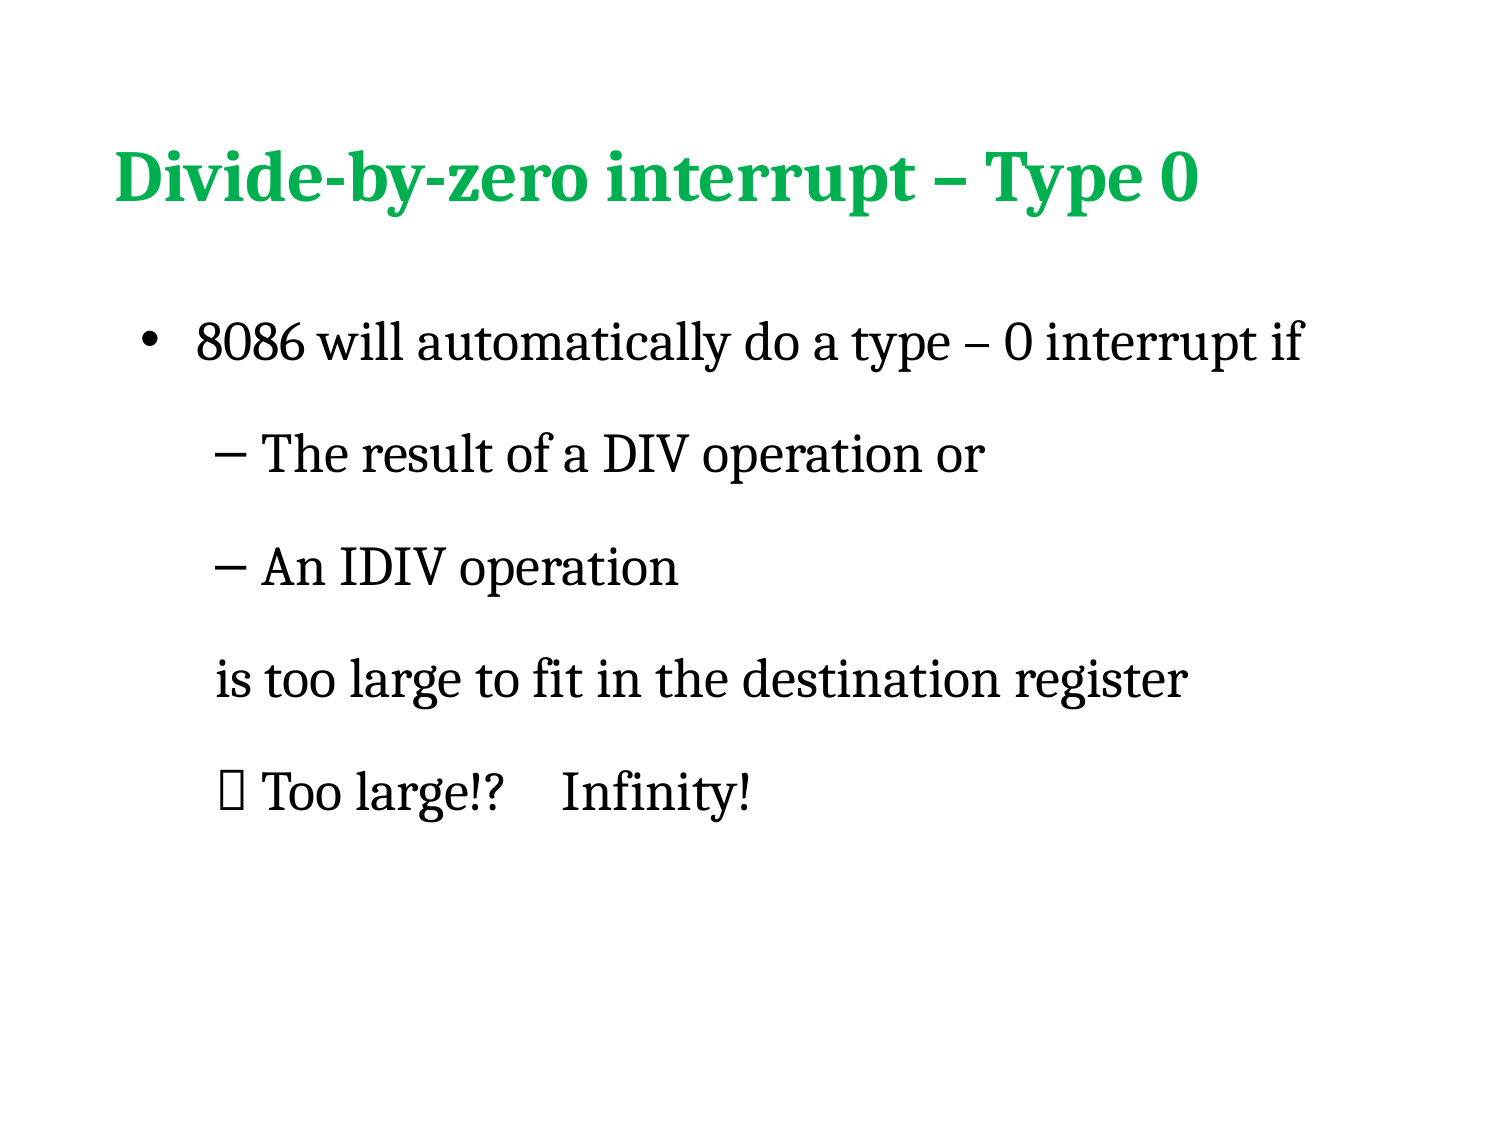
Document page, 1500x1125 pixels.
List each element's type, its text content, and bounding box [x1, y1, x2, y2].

title Divide-by-zero interrupt – Type 0 [99, 75, 1425, 225]
list 8086 will automatically do a type – 0 interrupt if The result of a DIV operation or An IDIV operation is too large to fit in the destination register  Too large!? Infinity! [125, 262, 1425, 900]
